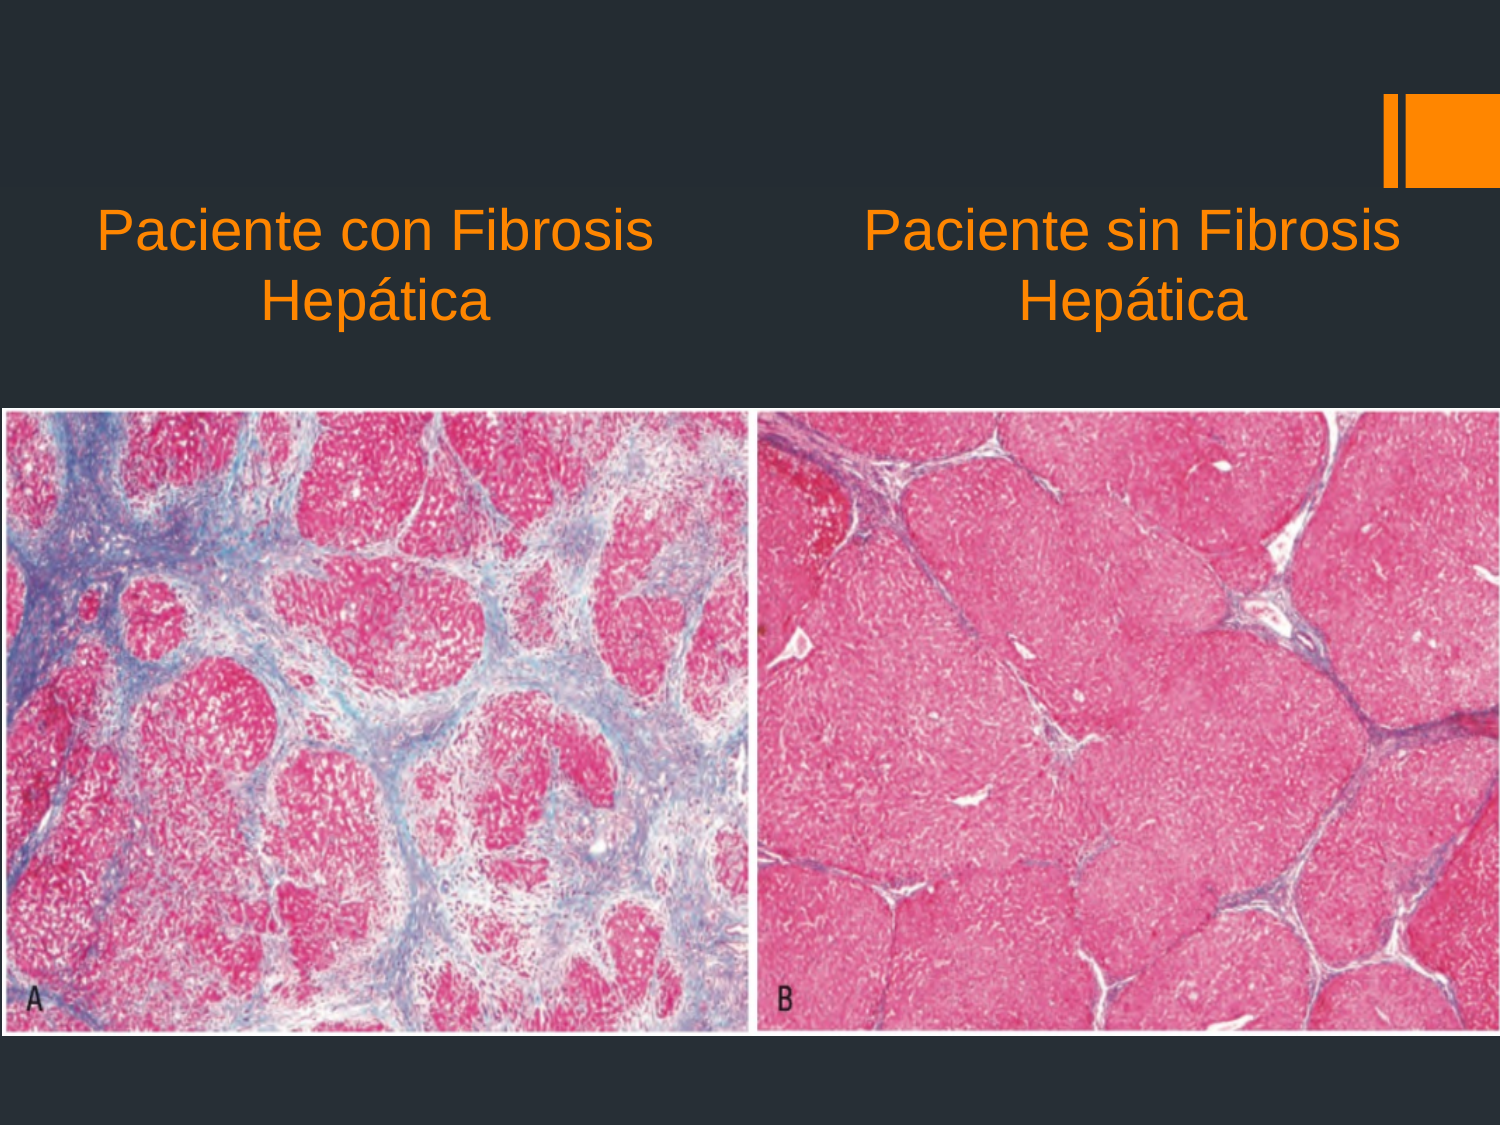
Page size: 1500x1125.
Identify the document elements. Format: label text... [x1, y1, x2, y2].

text_box Paciente sin Fibrosis Hepática [759, 255, 1500, 340]
picture [2, 408, 1500, 1036]
title Paciente con Fibrosis Hepática [2, 254, 750, 340]
